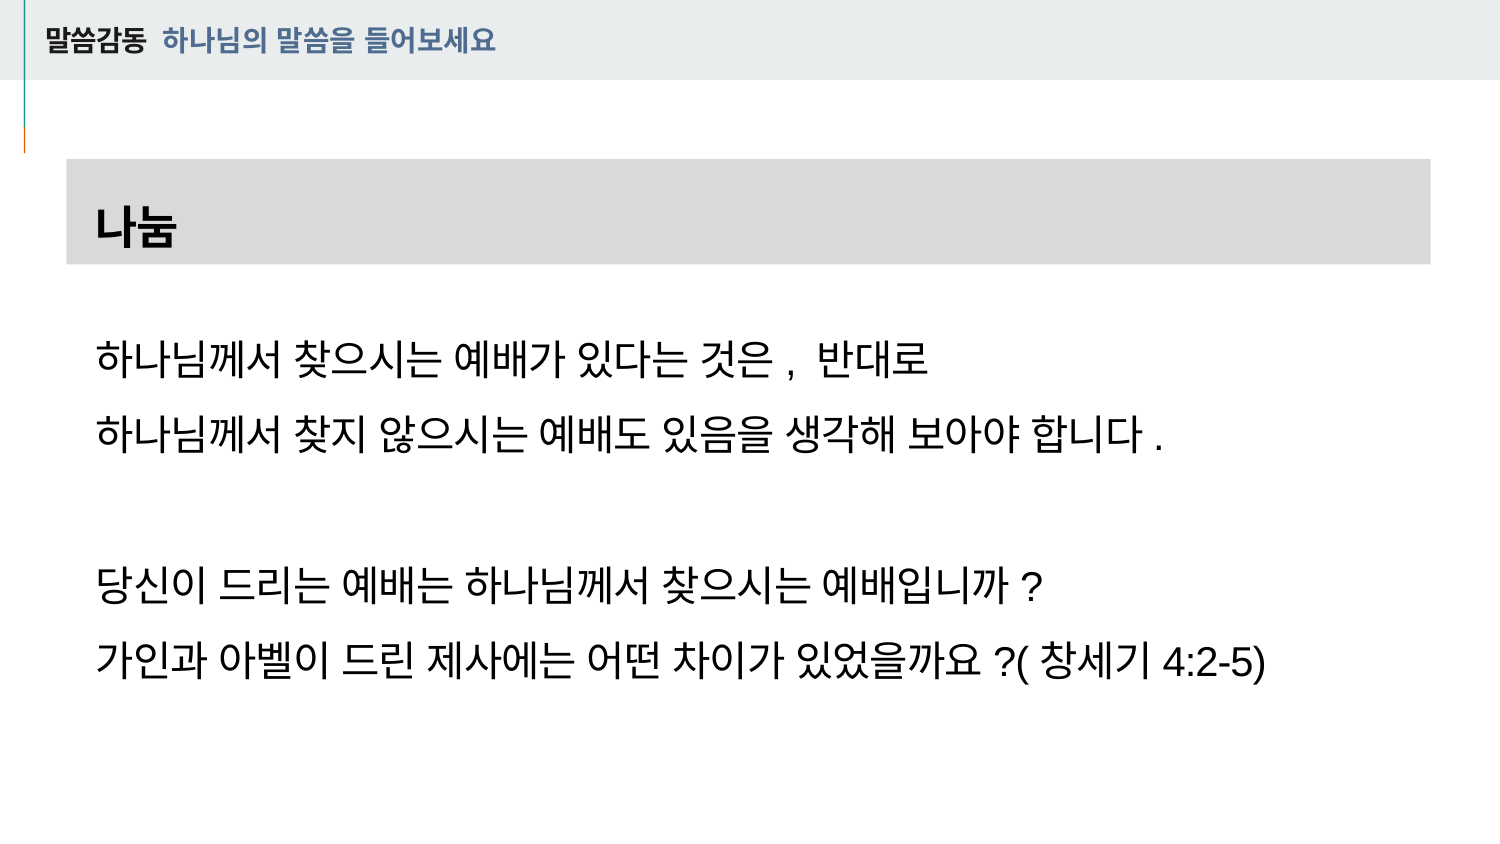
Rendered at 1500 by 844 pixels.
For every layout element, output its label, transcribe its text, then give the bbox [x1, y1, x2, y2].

title 말씀감동 하나님의 말씀을 들어보세요 [30, 7, 1292, 73]
list 하나님께서 찾으시는 예배가 있다는 것은, 반대로 하나님께서 찾지 않으시는 예배도 있음을 생각해 보아야 합니다. 당신이 드리는 예배는 하나님께서 찾으시는 예배입니까? 가인과 아벨이 드린 제사에는 어떤 차이가 있었을까요?(창세기4:2-5) [66, 279, 1431, 772]
text_box 나눔 [66, 159, 1431, 265]
